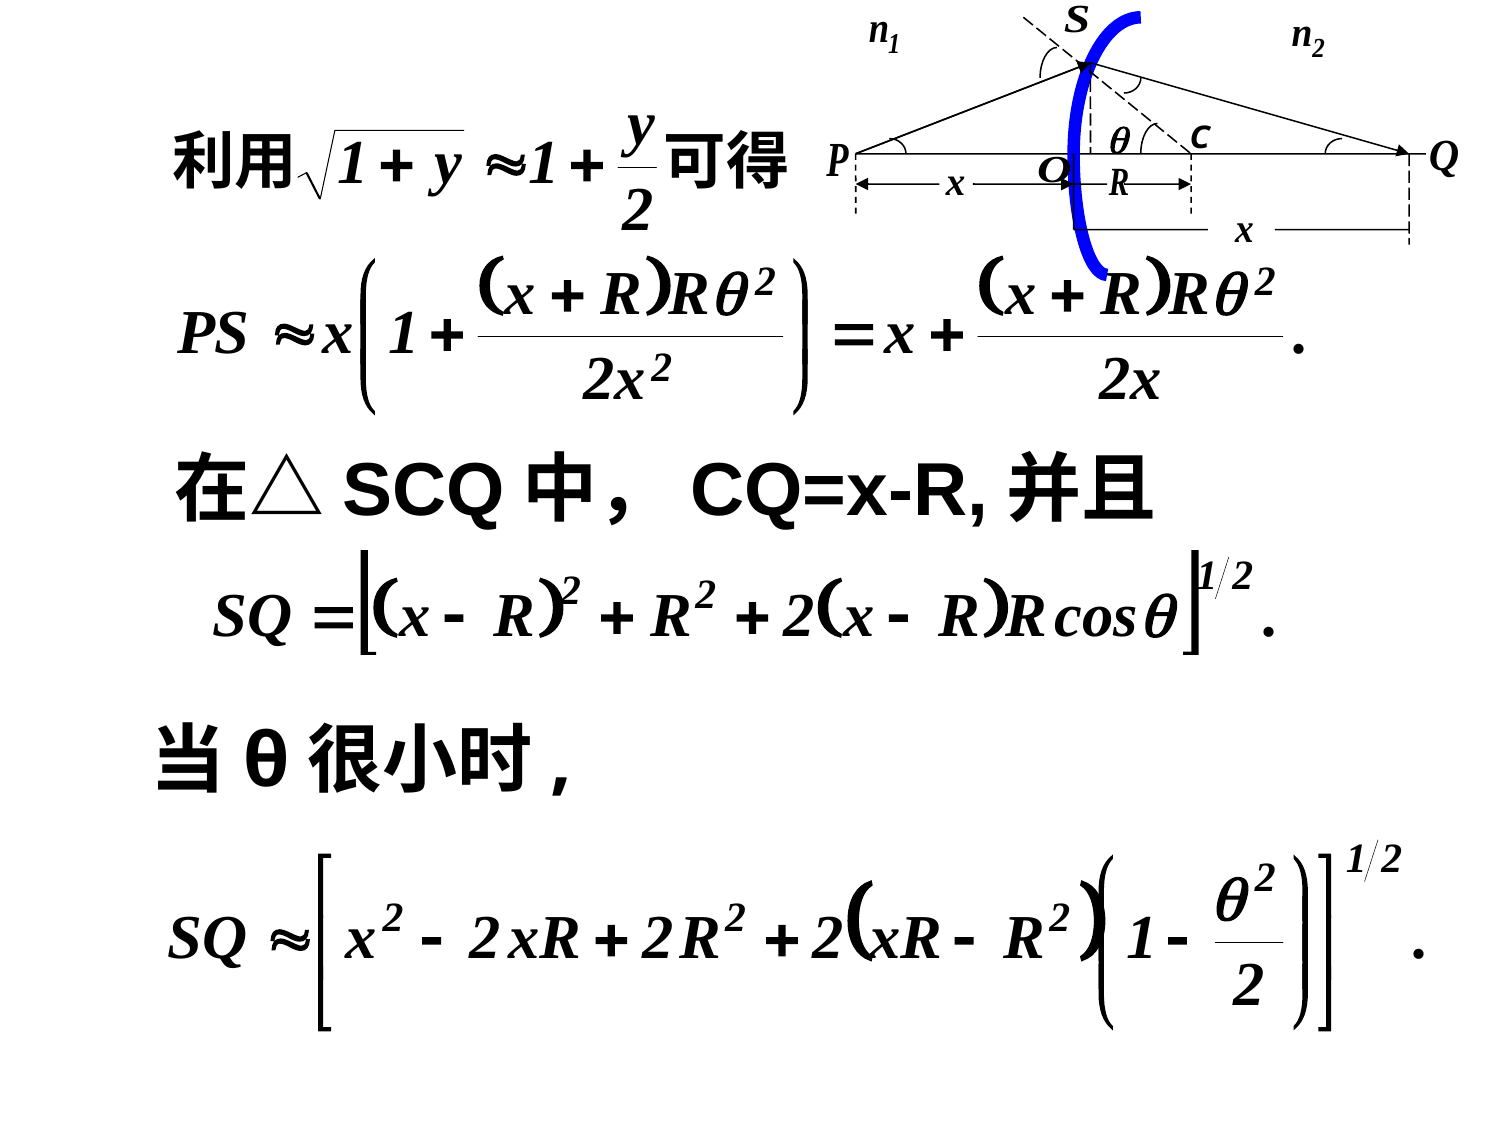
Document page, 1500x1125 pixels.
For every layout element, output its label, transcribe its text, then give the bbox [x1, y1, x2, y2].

text_box 当θ很小时, [135, 704, 644, 809]
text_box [738, 0, 1500, 397]
text_box 在△SCQ中，CQ=x-R,并且 [159, 432, 1211, 538]
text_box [206, 550, 1278, 656]
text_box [161, 833, 1427, 1037]
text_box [170, 89, 732, 237]
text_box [170, 255, 1307, 419]
